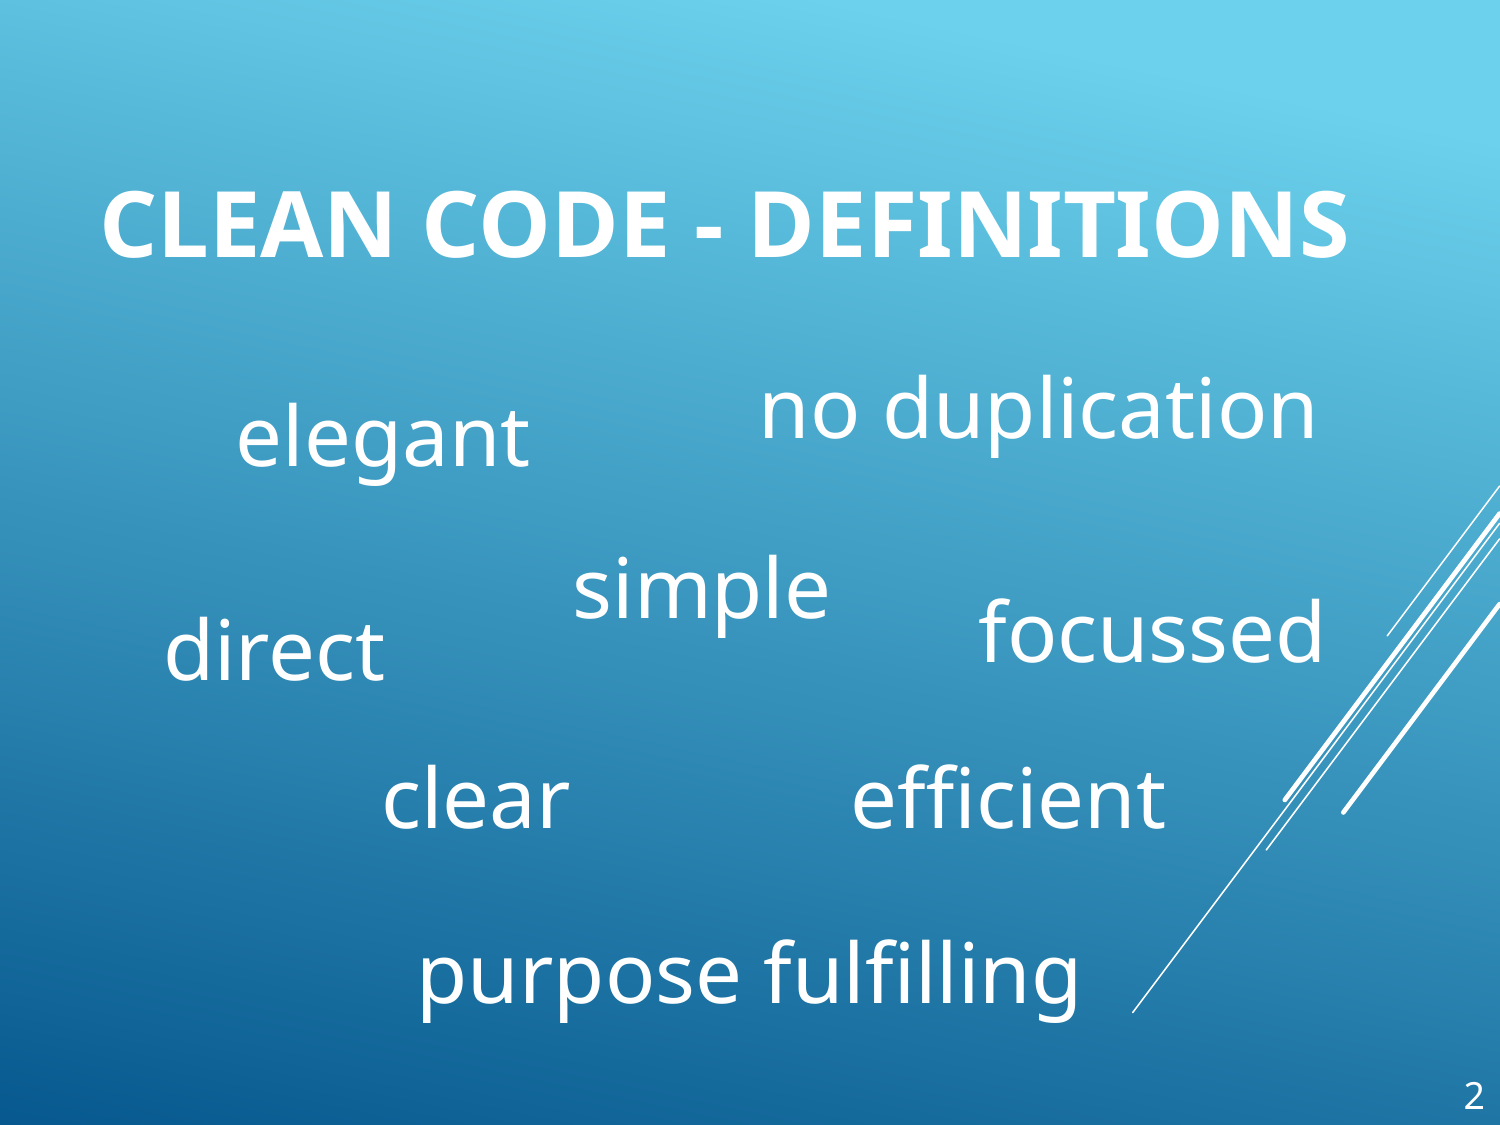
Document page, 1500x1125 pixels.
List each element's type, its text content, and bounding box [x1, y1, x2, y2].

text_box clear [366, 737, 586, 853]
text_box direct [148, 589, 401, 705]
text_box elegant [220, 375, 546, 491]
text_box 2 [1448, 1064, 1500, 1125]
text_box purpose fulfilling [401, 912, 1098, 1028]
text_box efficient [836, 737, 1182, 853]
title Clean Code - definitions [84, 112, 1371, 330]
text_box focussed [963, 572, 1343, 687]
text_box simple [557, 527, 847, 643]
text_box no duplication [744, 348, 1335, 463]
